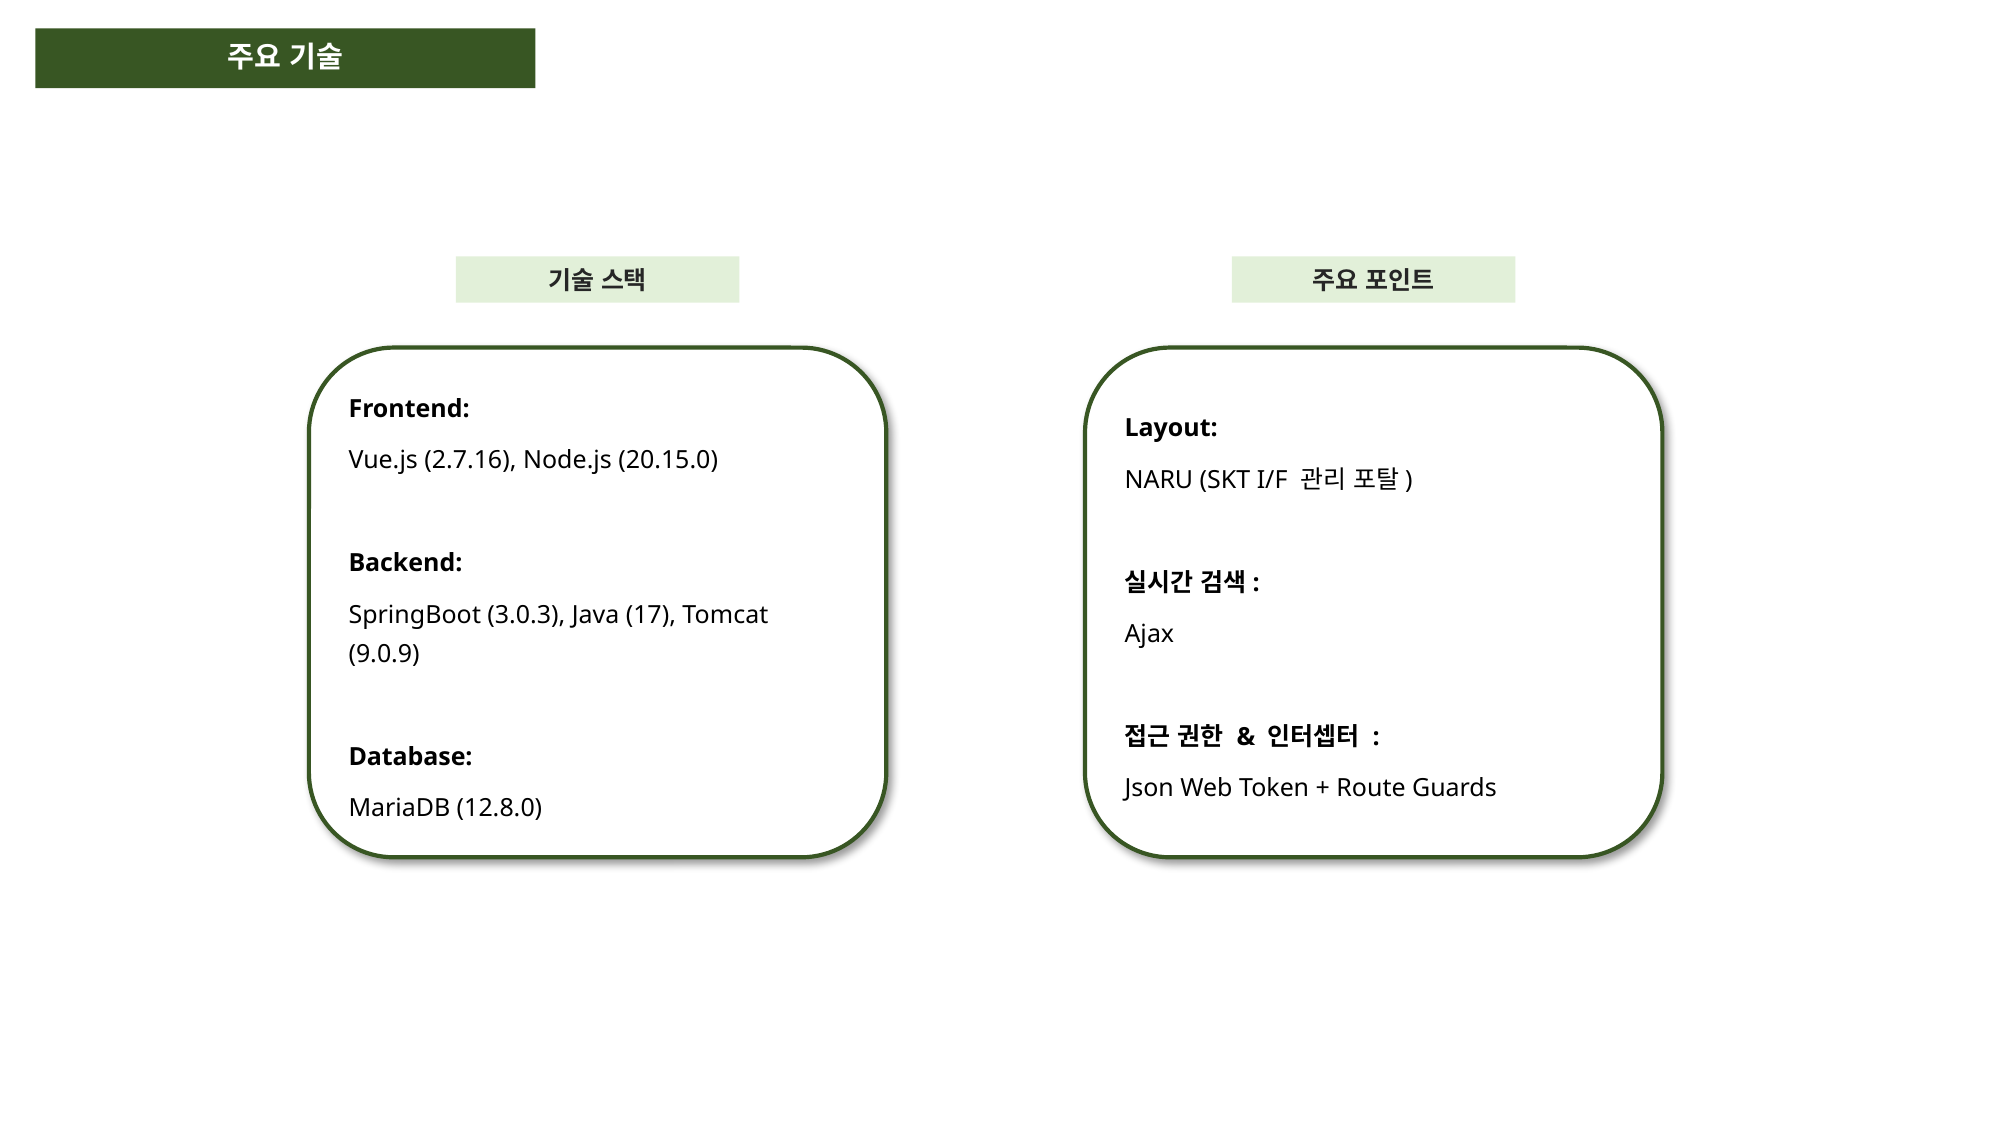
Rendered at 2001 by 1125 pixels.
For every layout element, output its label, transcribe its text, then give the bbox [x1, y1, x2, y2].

text_box 기술 스택 [455, 255, 740, 304]
text_box Frontend: Vue.js (2.7.16), Node.js (20.15.0) Backend: SpringBoot (3.0.3), Java (17), Tomcat (9.0.9) Database: MariaDB (12.8.0) [307, 346, 888, 859]
text_box Layout: NARU (SKT I/F 관리 포탈) 실시간 검색: Ajax 접근 권한 & 인터셉터 : Json Web Token + Route Guards [1083, 346, 1664, 859]
text_box 주요 기술 [35, 28, 536, 89]
text_box 주요 포인트 [1231, 255, 1516, 304]
